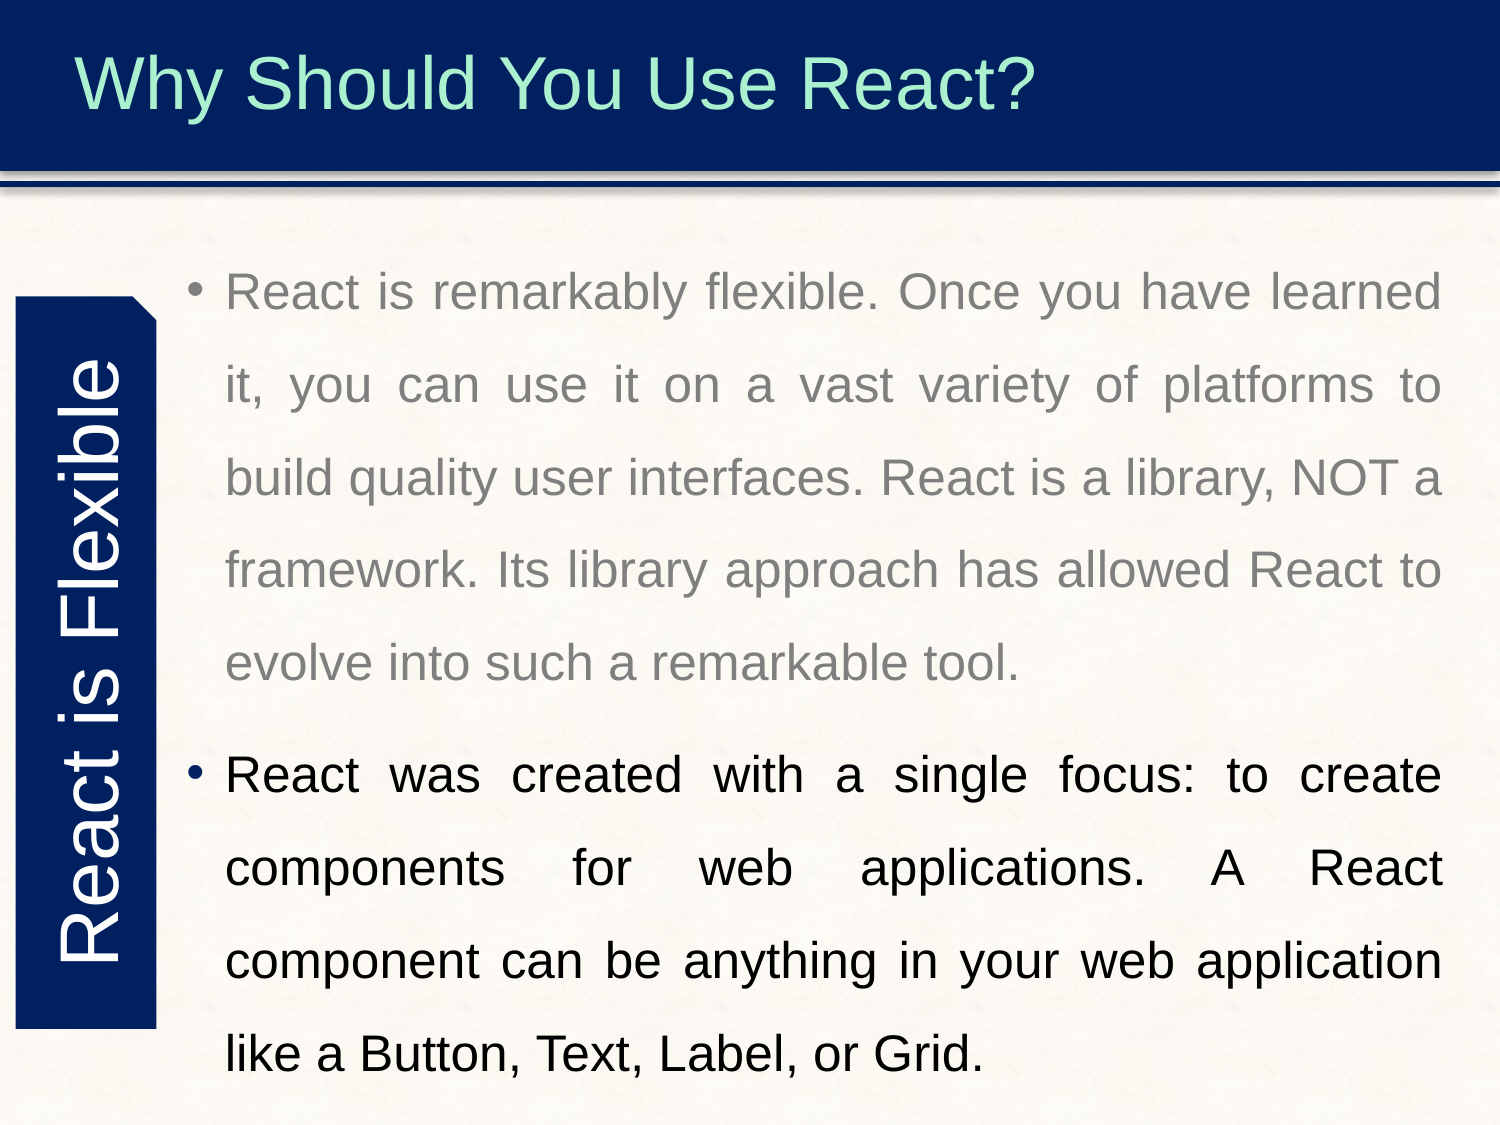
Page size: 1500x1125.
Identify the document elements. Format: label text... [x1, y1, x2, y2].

list React is remarkably flexible. Once you have learned it, you can use it on a vast variety of platforms to build quality user interfaces. React is a library, NOT a framework. Its library approach has allowed React to evolve into such a remarkable tool. React was created with a single focus: to create components for web applications. A React component can be anything in your web application like a Button, Text, Label, or Grid. [171, 219, 1461, 1106]
title Why Should You Use React? [59, 0, 1500, 171]
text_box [16, 297, 156, 1029]
